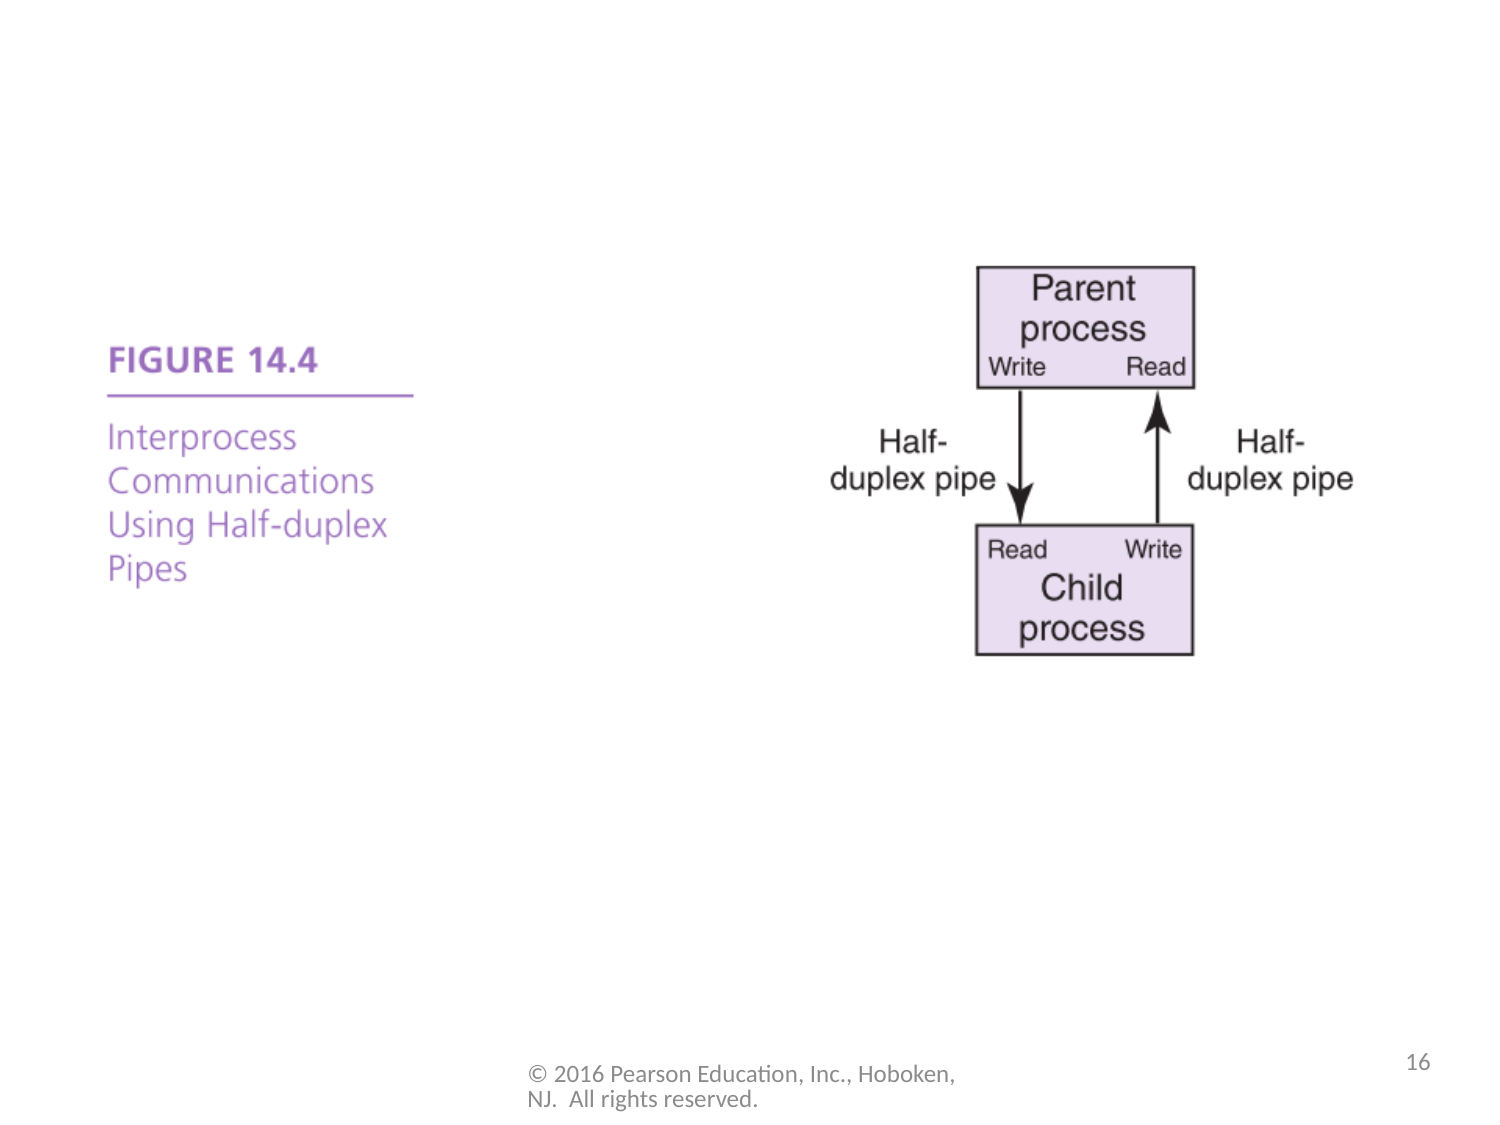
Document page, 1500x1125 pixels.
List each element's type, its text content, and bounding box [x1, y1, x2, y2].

footer © 2016 Pearson Education, Inc., Hoboken, NJ. All rights reserved. [512, 1042, 988, 1103]
picture [87, 224, 1375, 673]
slide_number 16 [1095, 1030, 1446, 1091]
